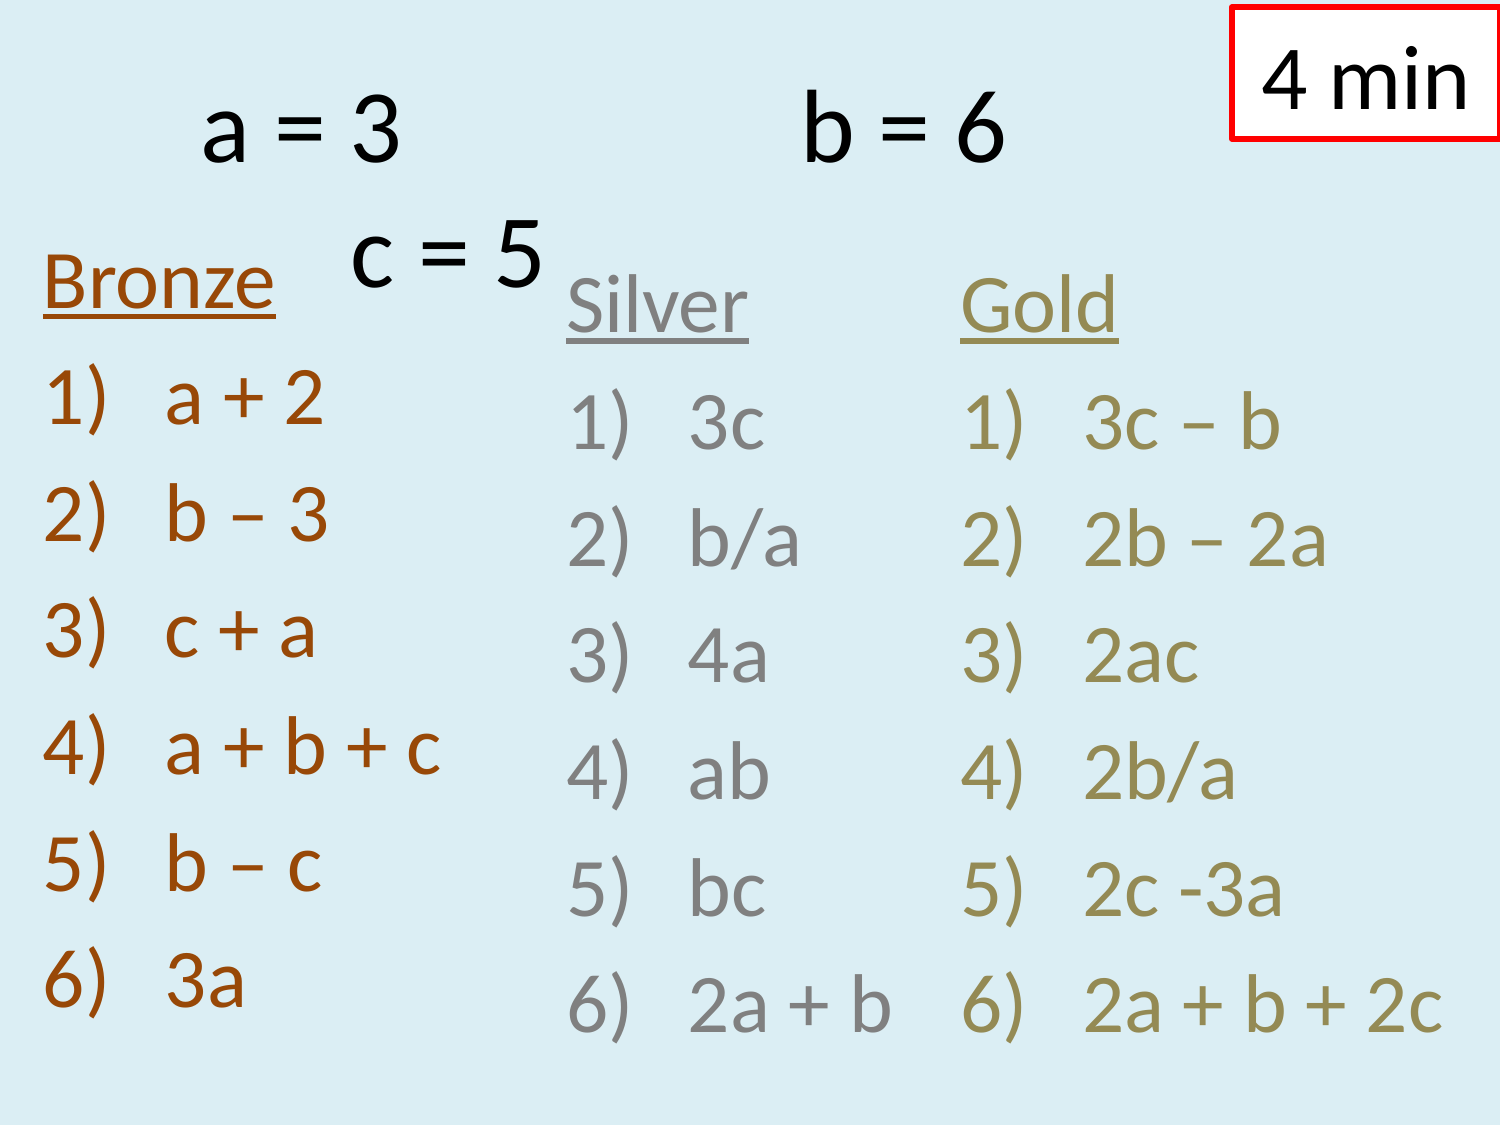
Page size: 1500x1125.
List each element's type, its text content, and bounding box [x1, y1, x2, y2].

list Bronze a + 2 b – 3 c + a a + b + c b – c 3a [27, 217, 504, 960]
text_box a = 3 b = 6 c = 5 [185, 51, 1297, 316]
title 4 min [1232, 7, 1500, 139]
text_box Silver 3c b/a 4a ab bc 2a + b [551, 242, 945, 985]
text_box Gold 3c – b 2b – 2a 2ac 2b/a 2c -3a 2a + b + 2c [945, 242, 1500, 985]
